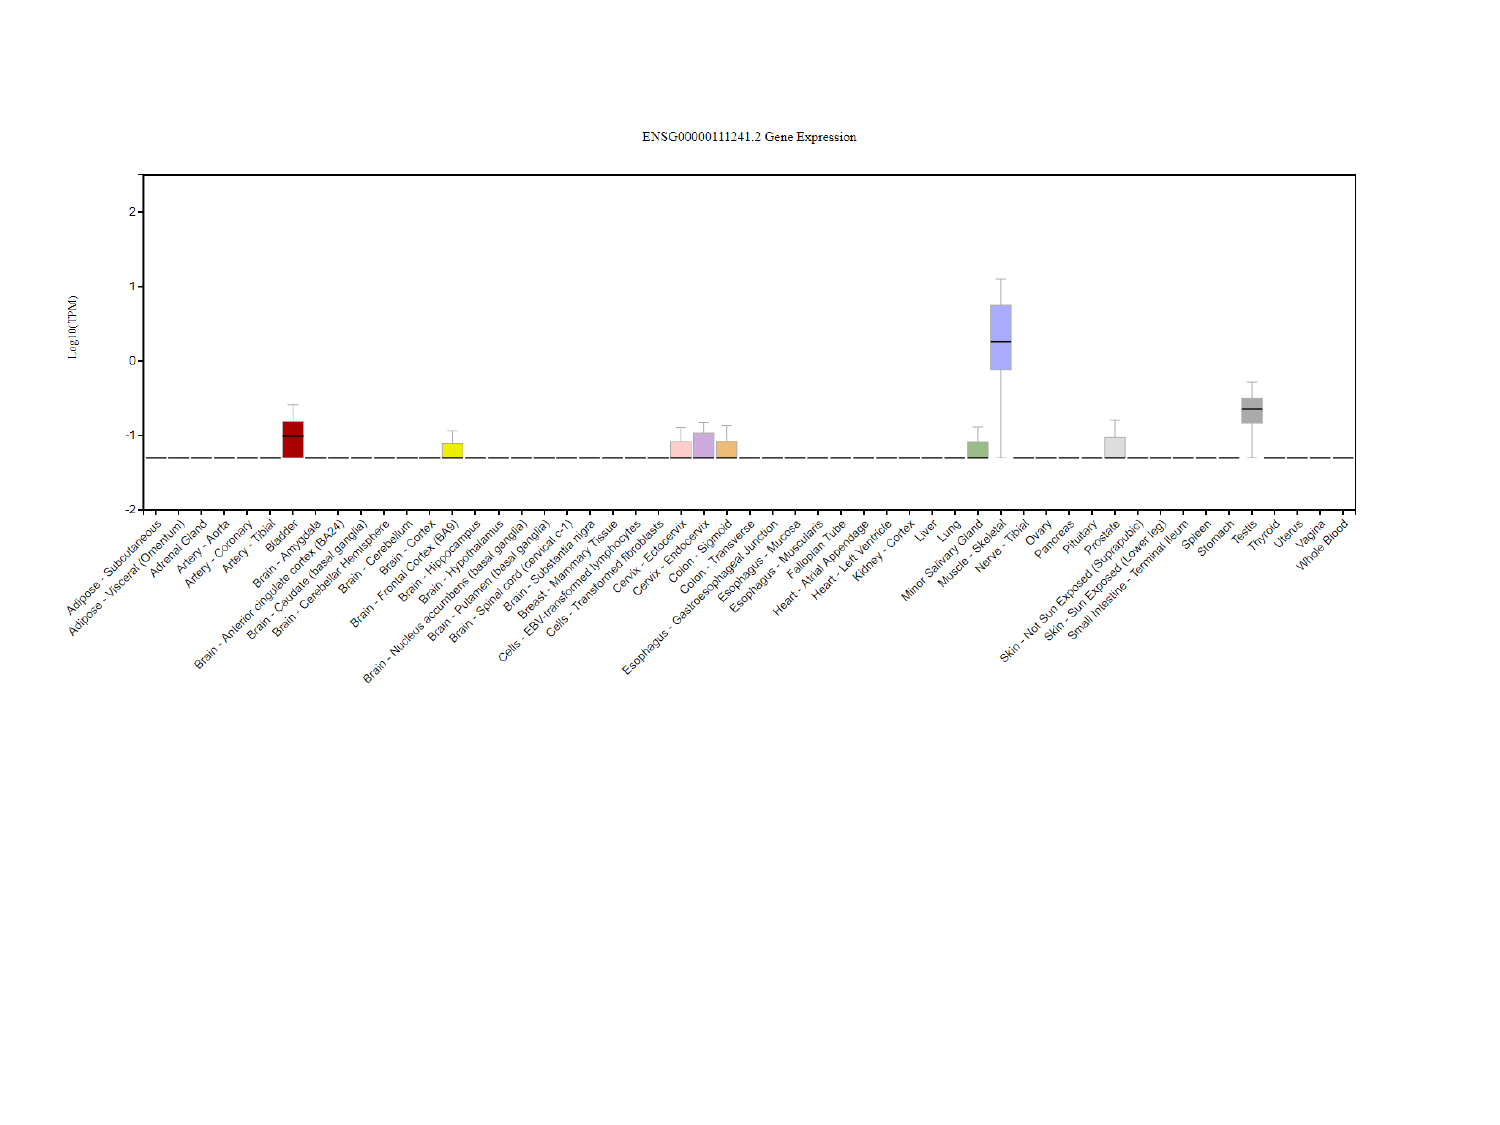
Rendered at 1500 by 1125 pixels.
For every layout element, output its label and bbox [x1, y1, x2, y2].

picture [37, 112, 1433, 688]
